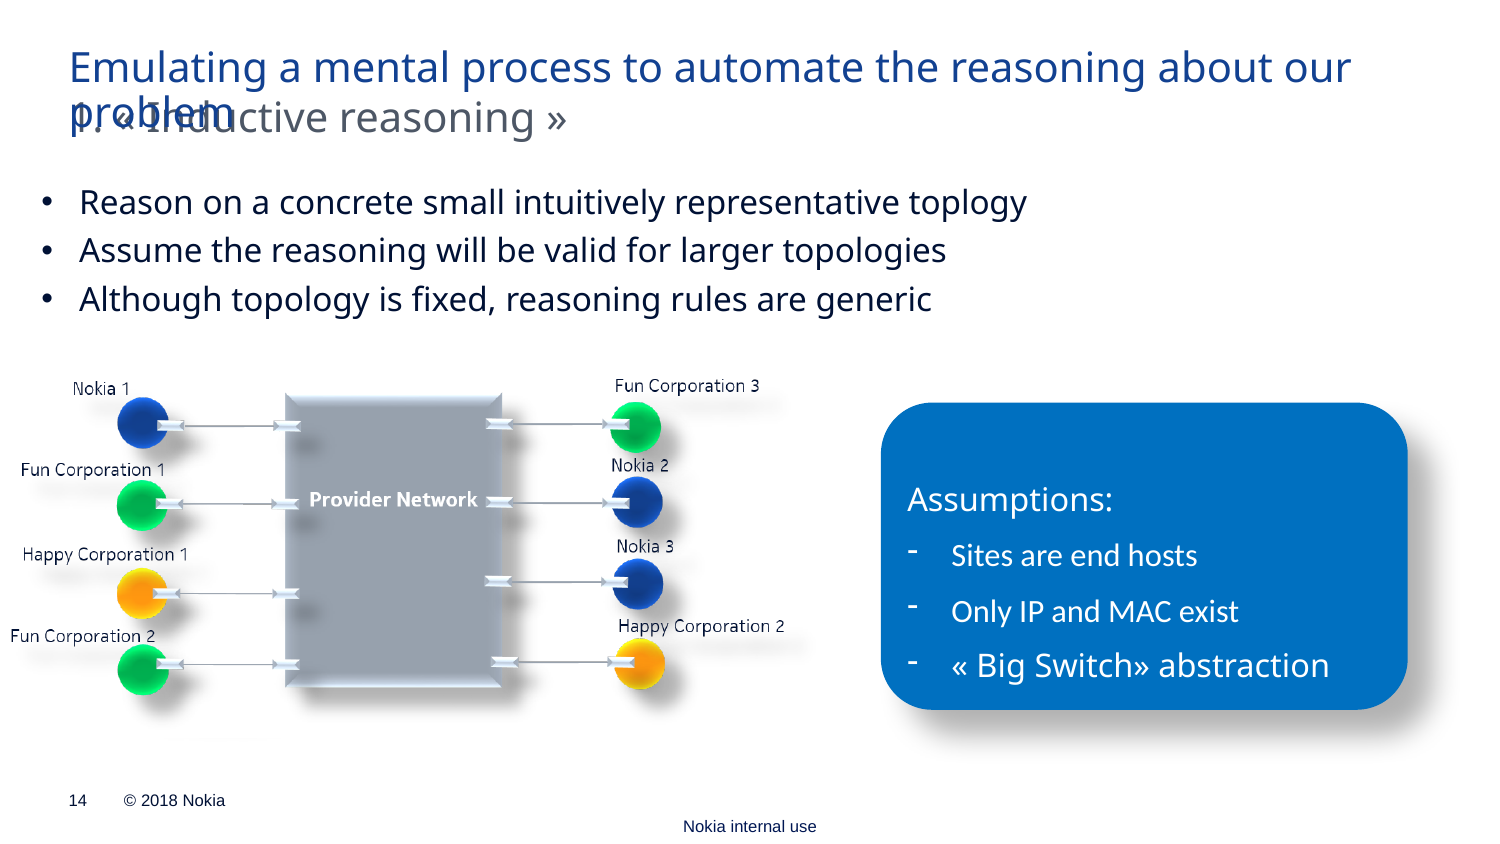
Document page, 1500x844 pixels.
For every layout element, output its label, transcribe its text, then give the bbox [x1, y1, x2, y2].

list Emulating a mental process to automate the reasoning about our problem [68, 46, 1432, 97]
list Reason on a concrete small intuitively representative toplogy Assume the reasoning will be valid for larger topologies Although topology is fixed, reasoning rules are generic [41, 185, 1405, 762]
list 1. « Inductive reasoning » [68, 97, 1432, 148]
text_box Assumptions: Sites are end hosts Only IP and MAC exist « Big Switch» abstraction [880, 402, 1408, 710]
picture [0, 351, 839, 762]
